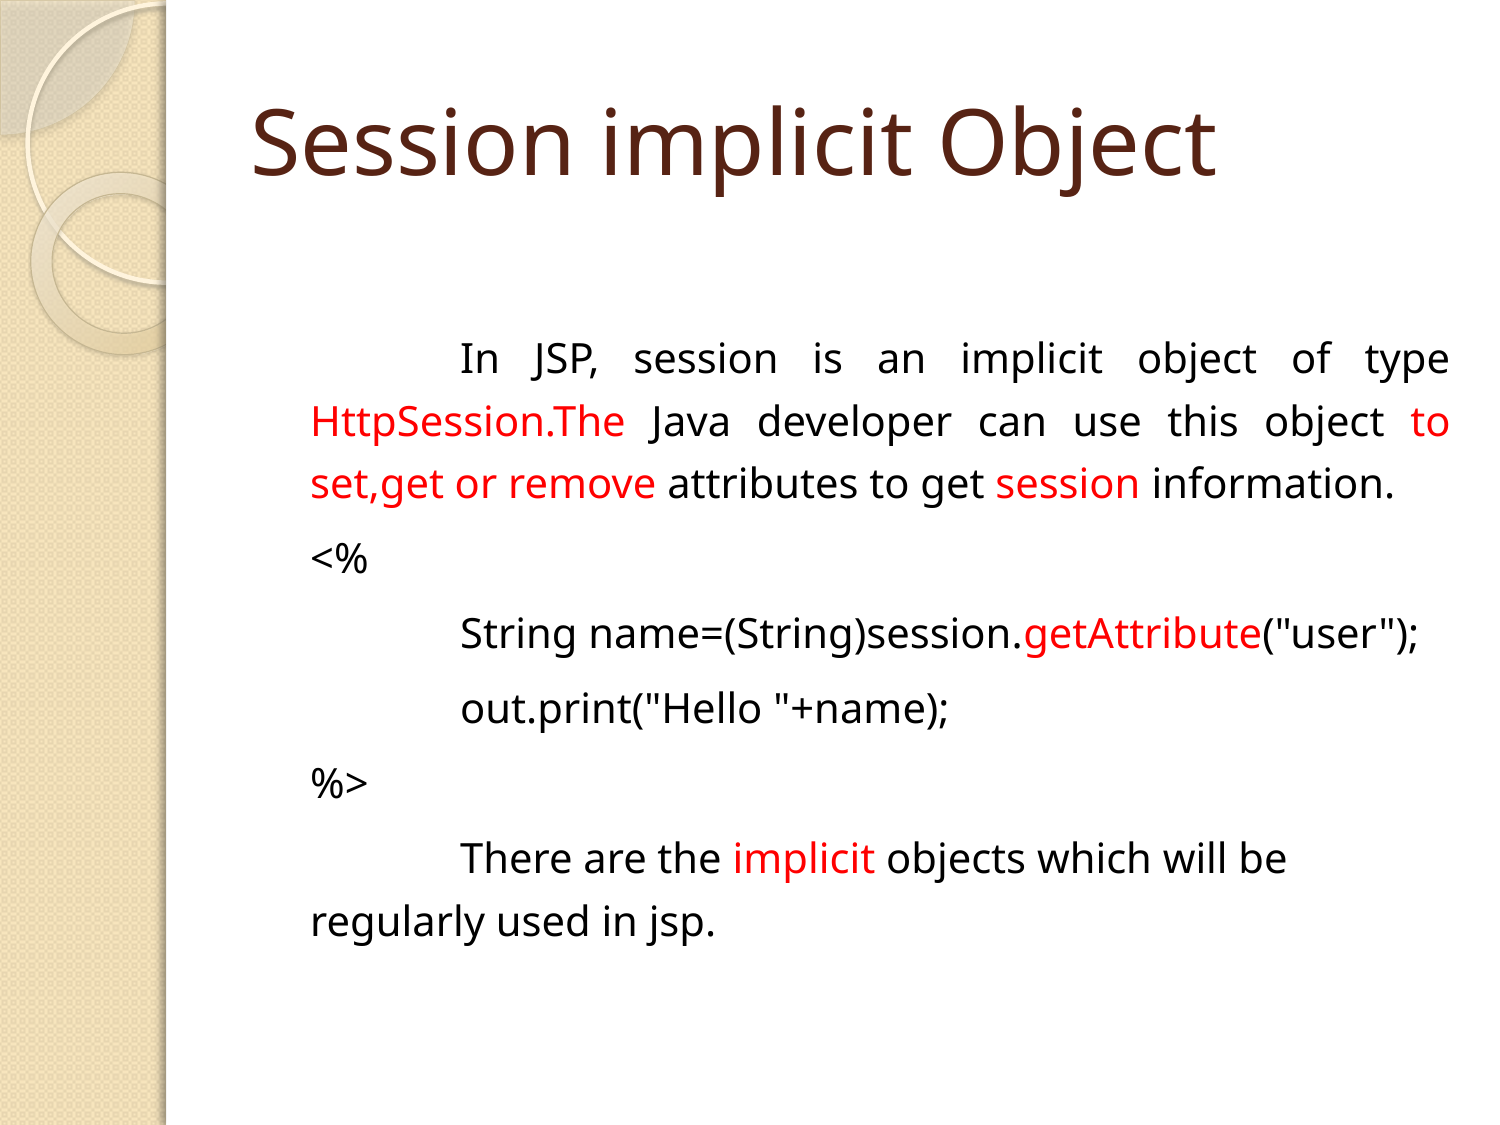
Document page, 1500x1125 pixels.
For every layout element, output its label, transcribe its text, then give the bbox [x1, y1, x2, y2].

list In JSP, session is an implicit object of type HttpSession.The Java developer can use this object to set,get or remove attributes to get session information. <% String name=(String)session.getAttribute("user"); out.print("Hello "+name); %> There are the implicit objects which will be regularly used in jsp. [235, 237, 1466, 1025]
title Session implicit Object [235, 45, 1466, 233]
